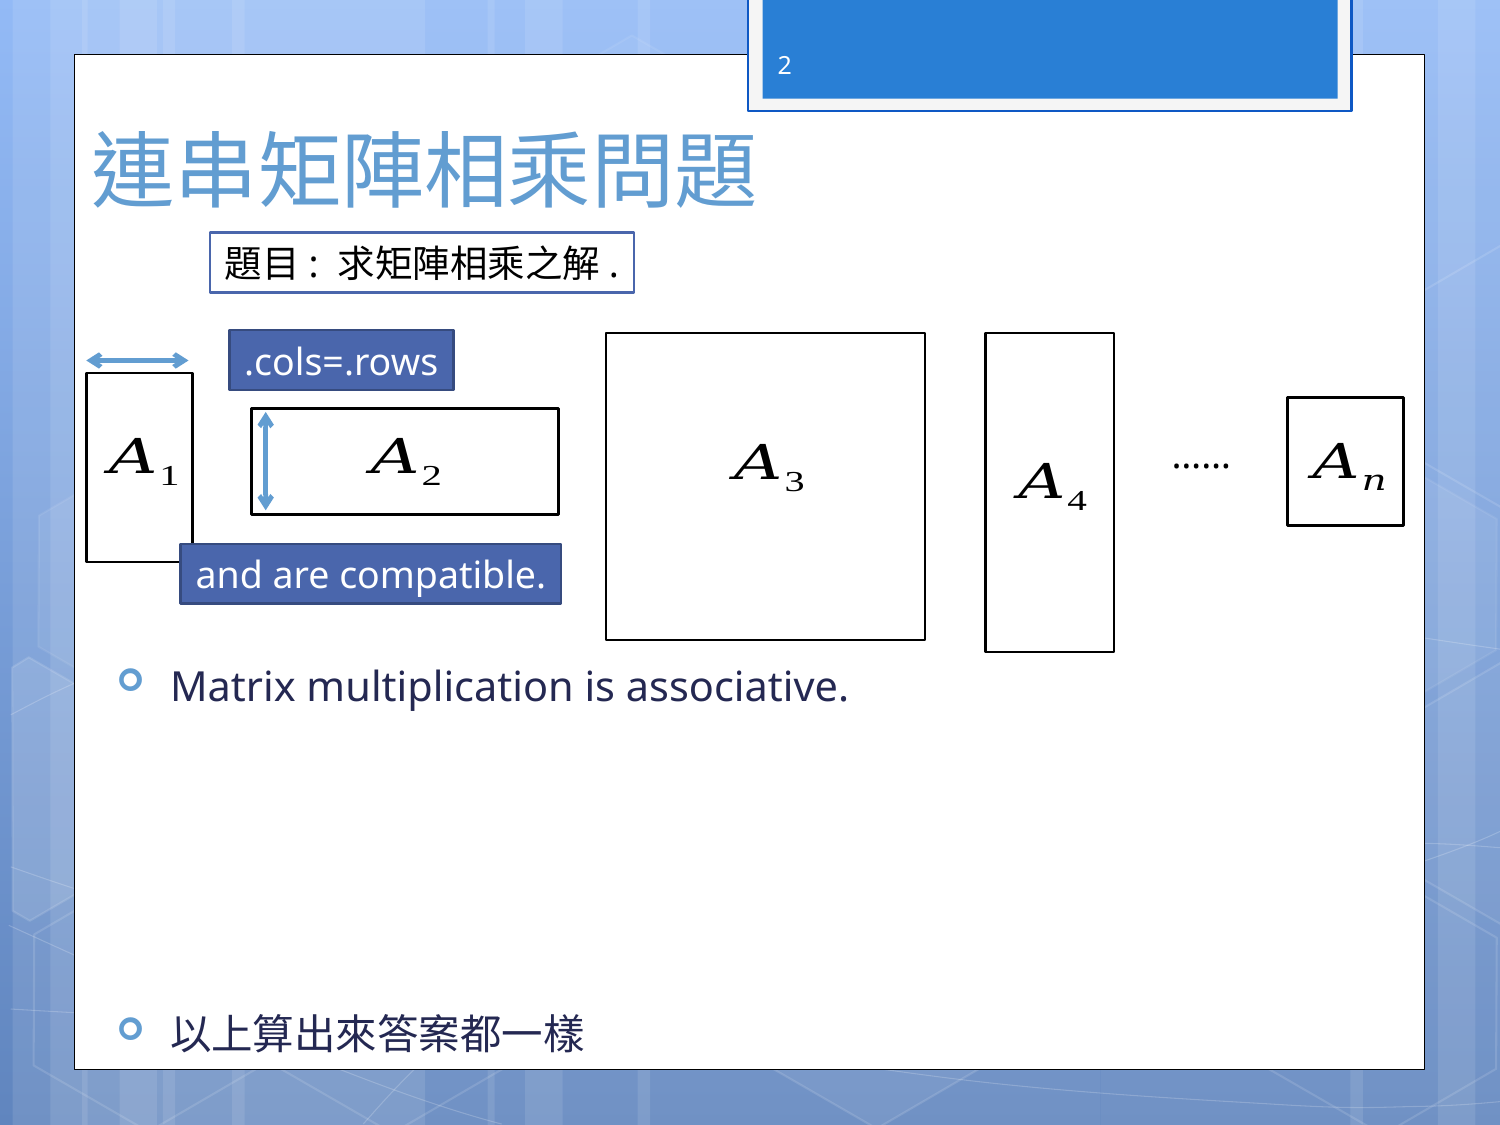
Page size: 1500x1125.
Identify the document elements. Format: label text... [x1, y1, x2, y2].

title 連串矩陣相乘問題 [76, 101, 1229, 227]
slide_number 2 [762, 36, 982, 97]
text_box [1286, 396, 1405, 527]
text_box …… [1156, 423, 1247, 484]
text_box [85, 372, 194, 563]
text_box [605, 332, 926, 641]
text_box [250, 407, 560, 516]
text_box [984, 332, 1115, 653]
